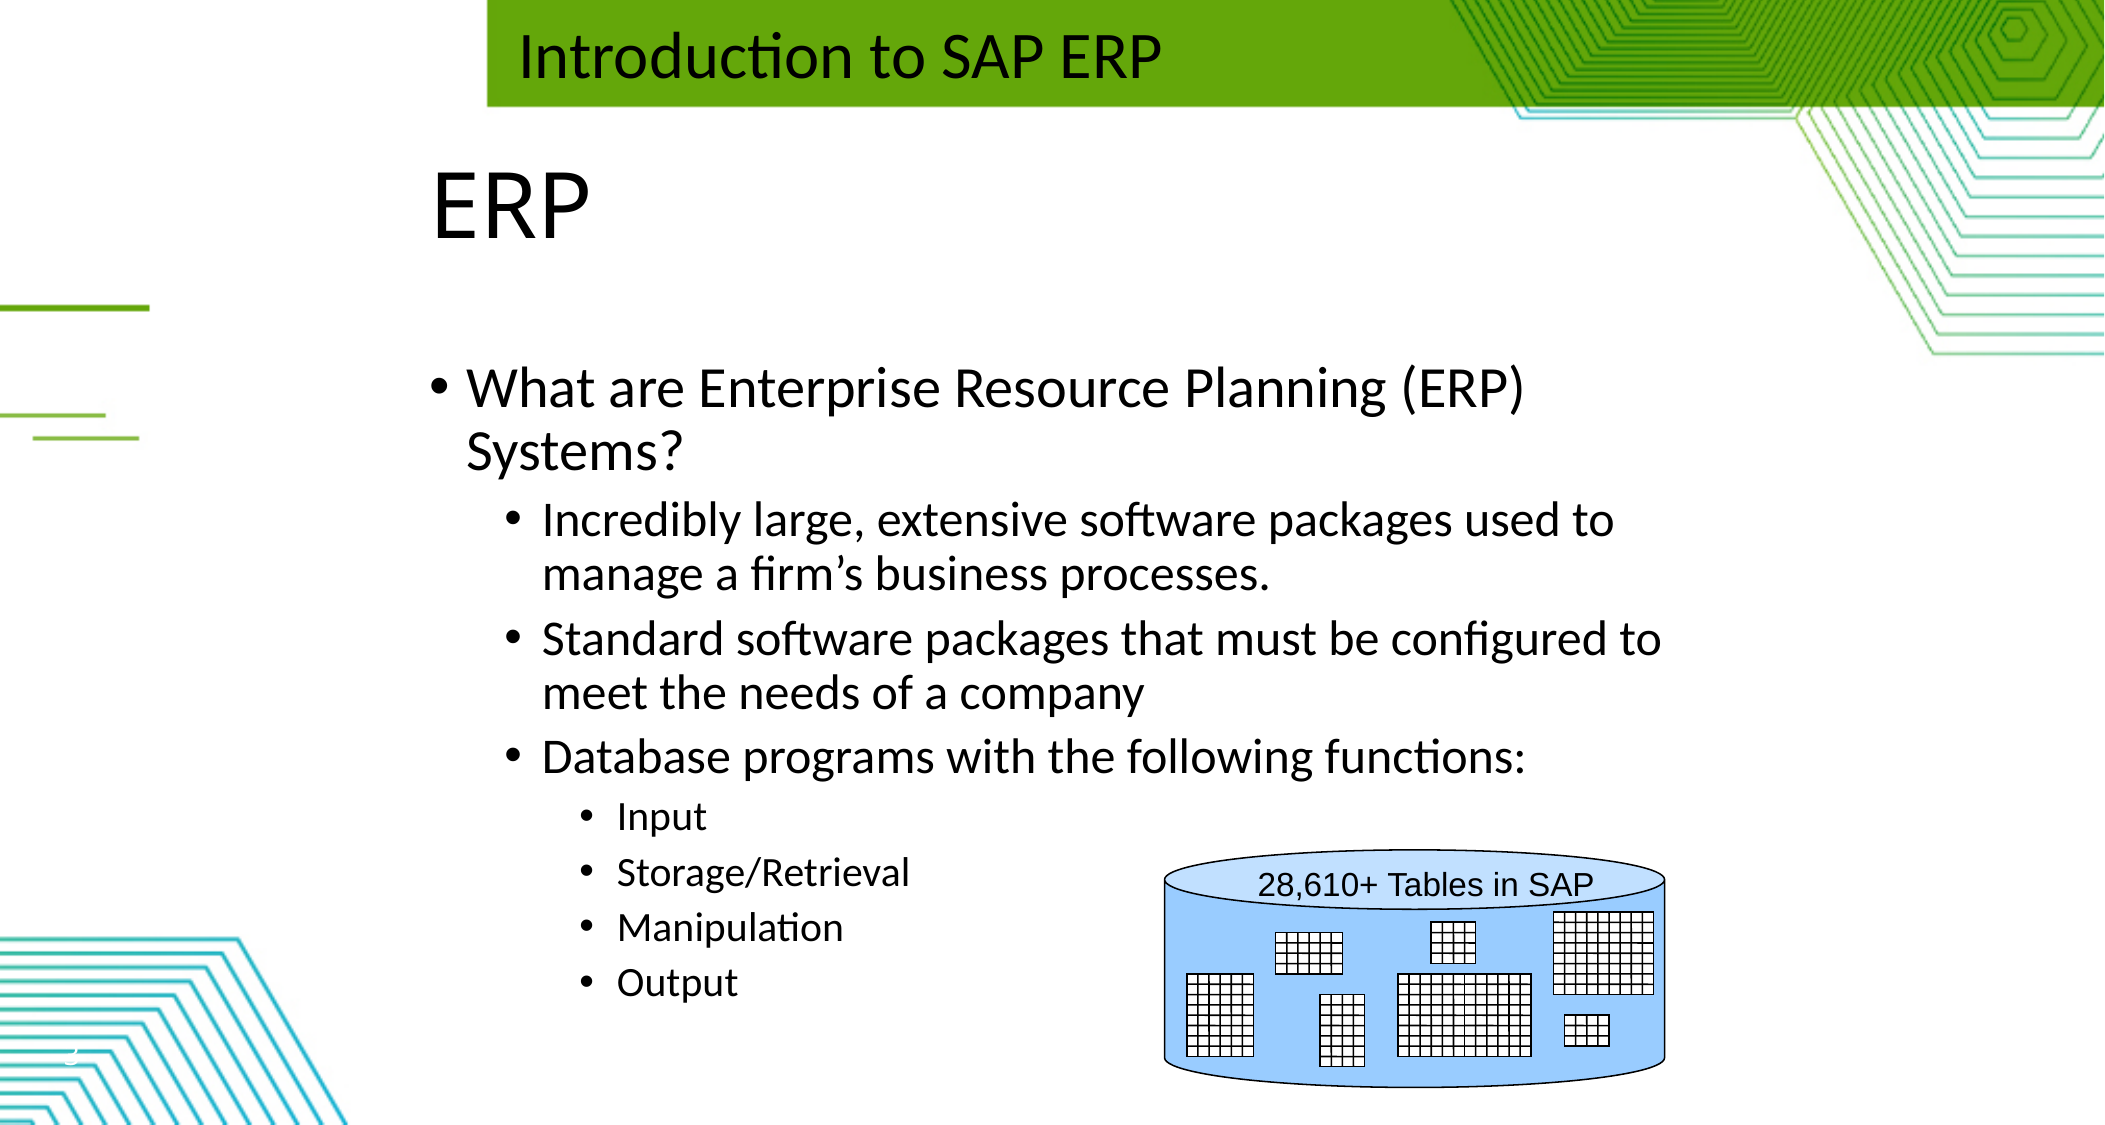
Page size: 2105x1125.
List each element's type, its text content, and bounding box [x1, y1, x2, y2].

slide_number 3 [33, 1018, 139, 1094]
text_box Introduction to SAP ERP [503, 4, 1179, 99]
list What are Enterprise Resource Planning (ERP) Systems? Incredibly large, extensive software packages used to manage a firm’s business processes. Standard software packages that must be configured to meet the needs of a company Database programs with the following functions: Input Storage/Retrieval Manipulation Output [414, 350, 1715, 1113]
title ERP [414, 151, 1690, 246]
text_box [1164, 849, 1665, 1088]
picture [0, 0, 2105, 1125]
